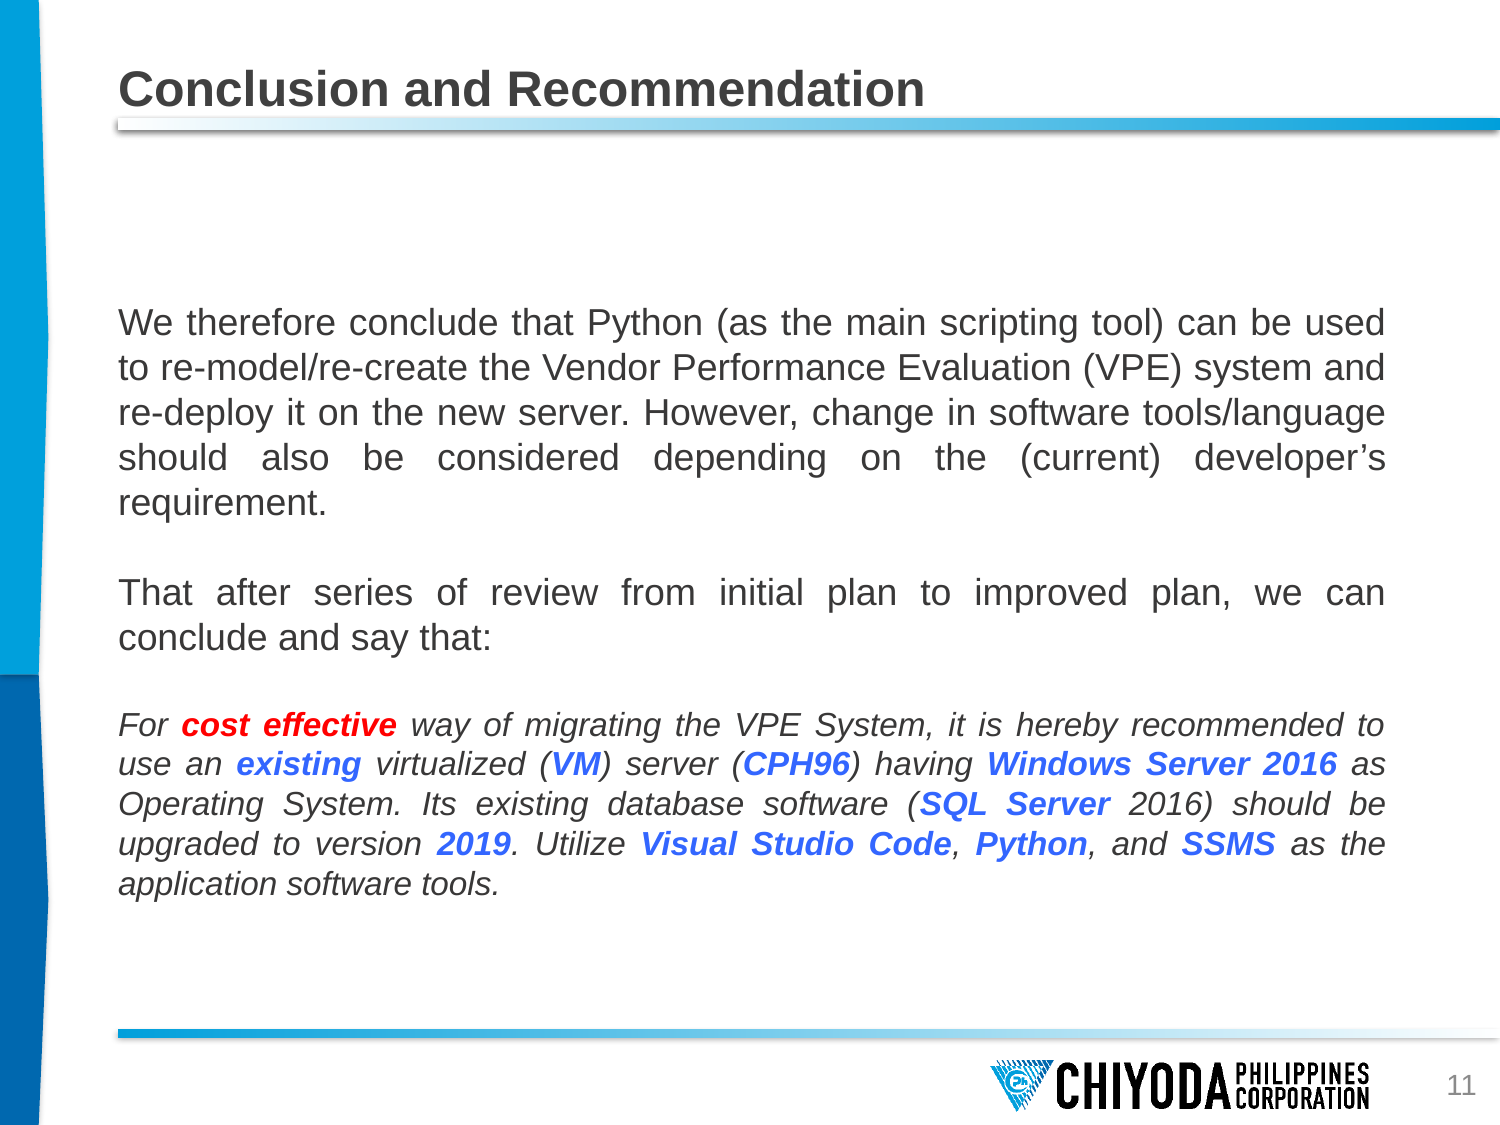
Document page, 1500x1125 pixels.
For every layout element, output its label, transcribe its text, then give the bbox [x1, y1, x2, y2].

picture [1011, 1077, 1017, 1085]
text_box We therefore conclude that Python (as the main scripting tool) can be used to re-model/re-create the Vendor Performance Evaluation (VPE) system and re-deploy it on the new server. However, change in software tools/language should also be considered depending on the (current) developer’s requirement. That after series of review from initial plan to improved plan, we can conclude and say that: For cost effective way of migrating the VPE System, it is hereby recommended to use an existing virtualized (VM) server (CPH96) having Windows Server 2016 as Operating System. Its existing database software (SQL Server 2016) should be upgraded to version 2019. Utilize Visual Studio Code, Python, and SSMS as the application software tools. [118, 162, 1387, 903]
slide_number 11 [1332, 1040, 1477, 1101]
picture [990, 1059, 1369, 1112]
picture [1014, 1085, 1029, 1089]
picture [1015, 1075, 1031, 1085]
title Conclusion and Recommendation [118, 4, 1471, 117]
picture [990, 1068, 1015, 1112]
